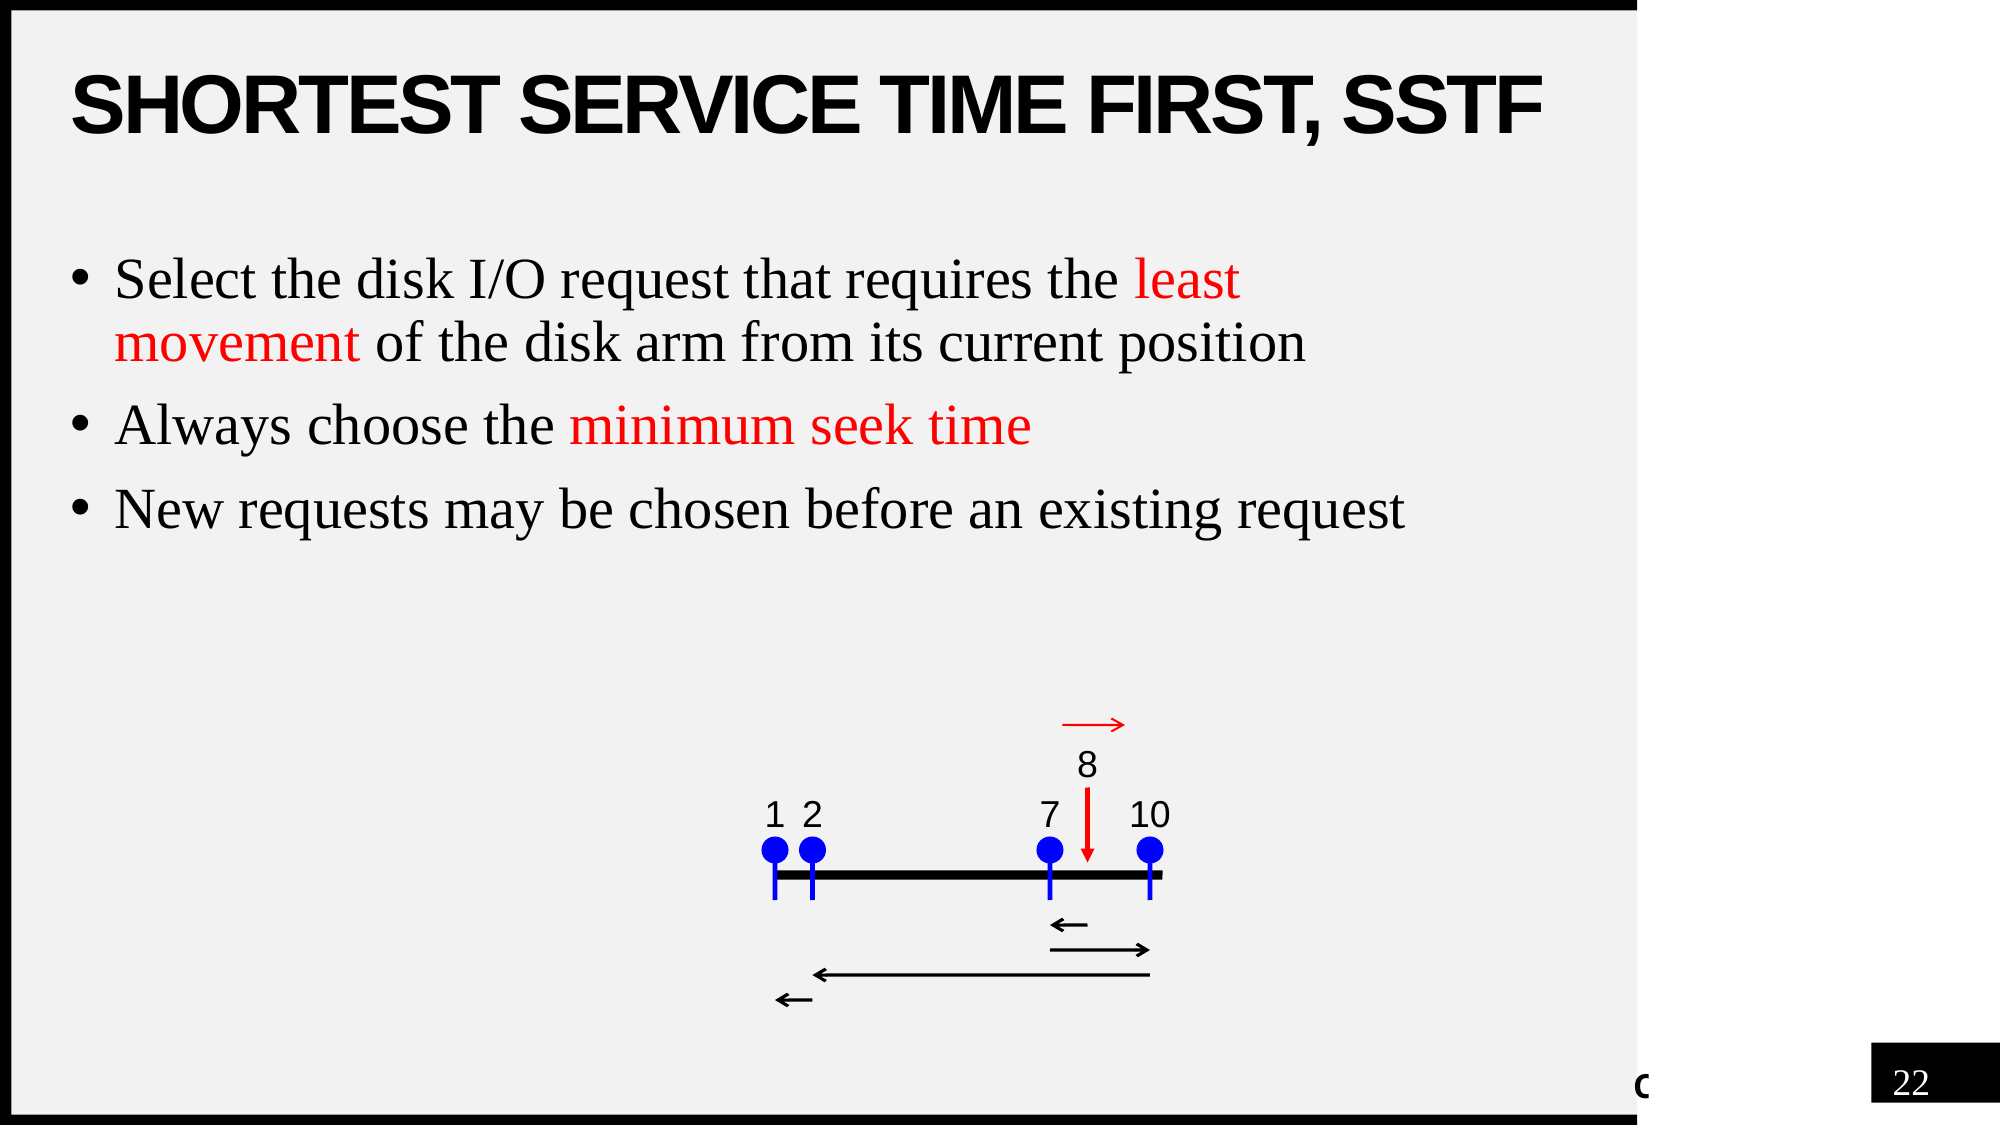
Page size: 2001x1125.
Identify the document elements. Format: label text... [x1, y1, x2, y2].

text_box [1050, 917, 1088, 933]
text_box 8 [1062, 737, 1113, 788]
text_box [1137, 837, 1163, 900]
text_box [774, 992, 813, 1008]
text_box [762, 837, 788, 900]
text_box [1081, 788, 1094, 863]
text_box [1062, 717, 1126, 733]
text_box 7 [1025, 787, 1075, 838]
text_box 2 [787, 787, 838, 838]
text_box [812, 967, 1150, 983]
text_box 10 [1125, 787, 1175, 838]
text_box [1049, 942, 1150, 958]
title Shortest Service Time First, SSTF [70, 70, 1580, 142]
text_box 22 [1877, 1050, 1969, 1097]
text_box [799, 837, 825, 900]
list Select the disk I/O request that requires the least movement of the disk arm from its current position Always choose the minimum seek time New requests may be chosen before an existing request [70, 248, 1580, 1016]
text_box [1037, 837, 1063, 900]
text_box 1 [750, 787, 787, 838]
